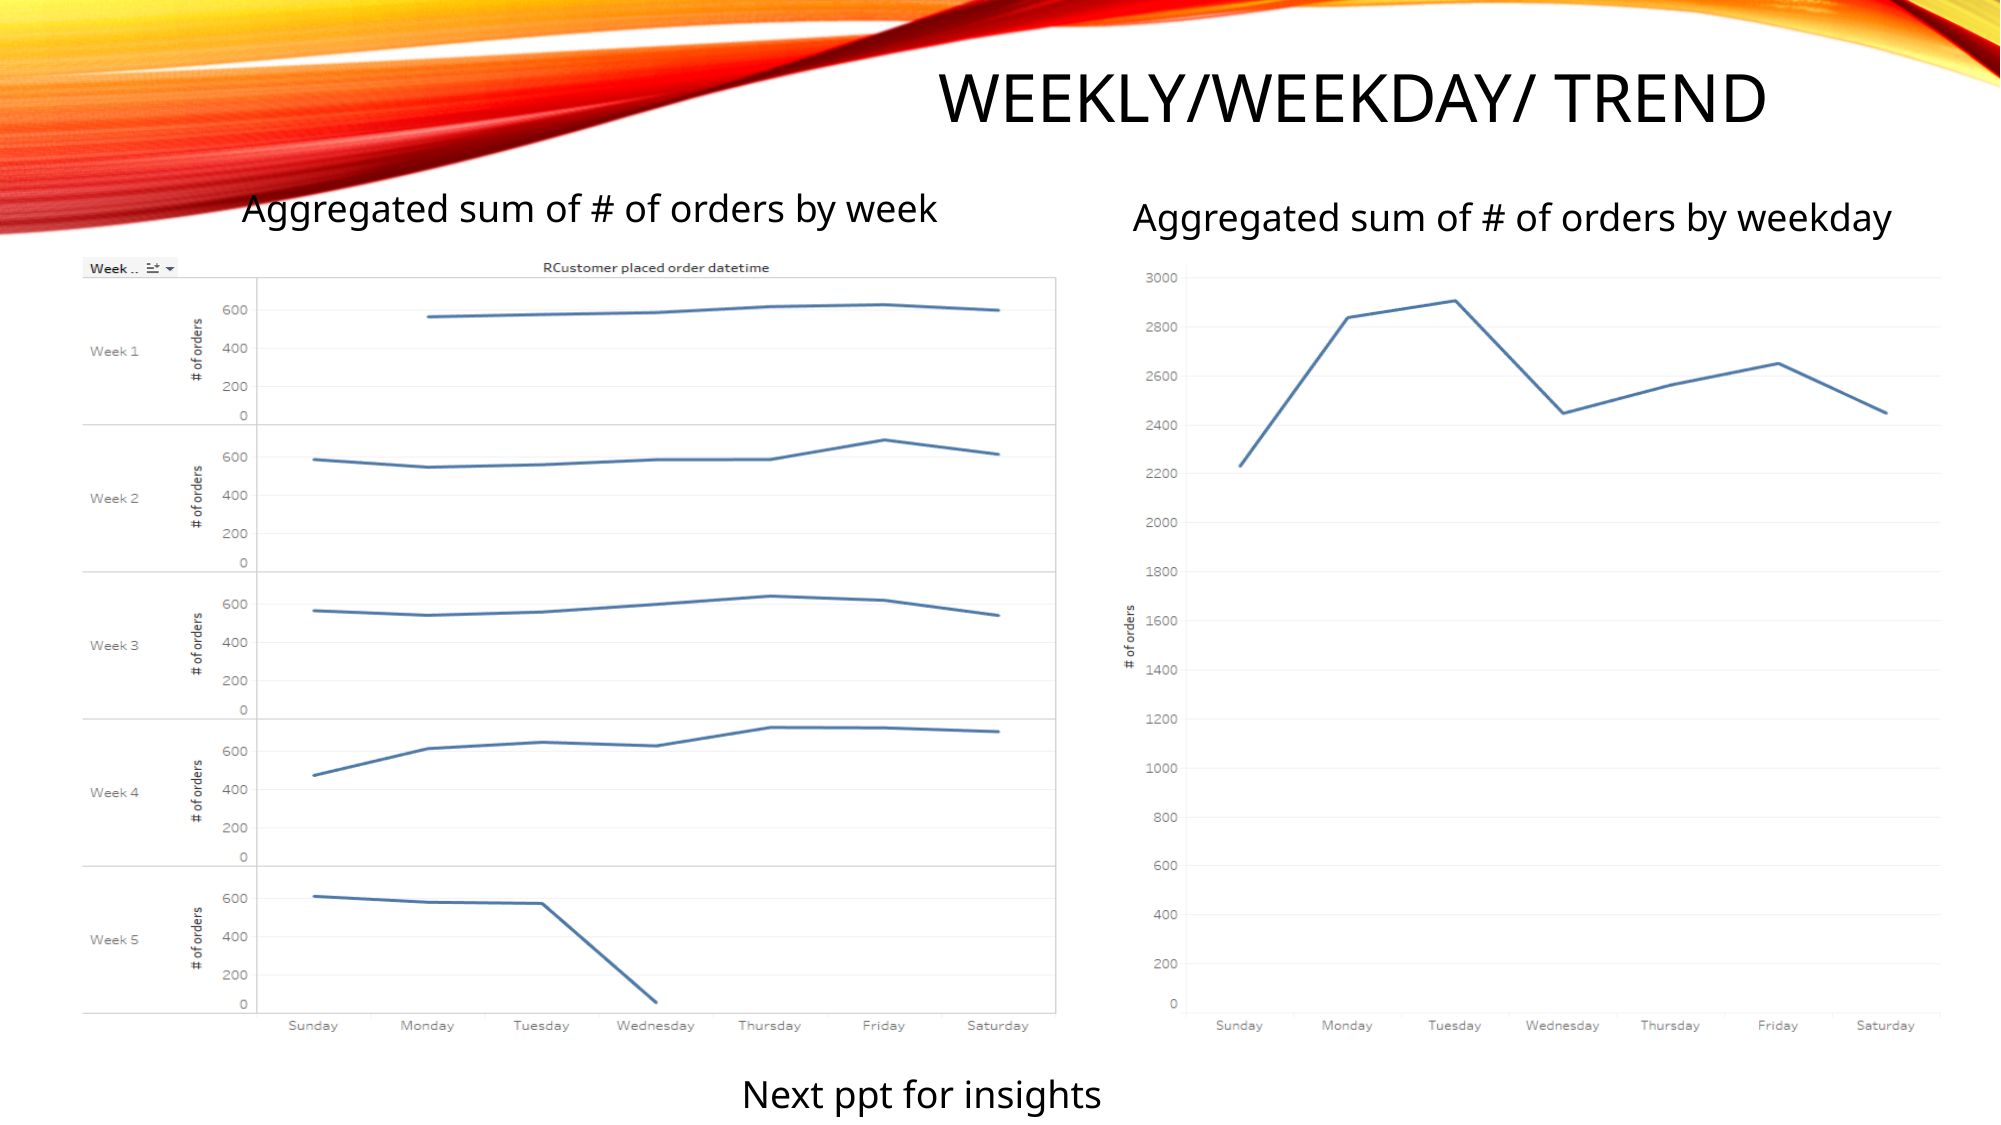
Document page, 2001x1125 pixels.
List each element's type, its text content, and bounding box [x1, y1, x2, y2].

picture [78, 256, 1079, 1044]
picture [0, 0, 371, 237]
picture [1106, 265, 1951, 1038]
text_box Aggregated sum of # of orders by week [227, 178, 1227, 238]
text_box Next ppt for insights [726, 1063, 1882, 1124]
picture [1785, 0, 2000, 186]
text_box Aggregated sum of # of orders by weekday [1118, 186, 2000, 247]
title weekly/weekday/ trend [371, 0, 1785, 186]
